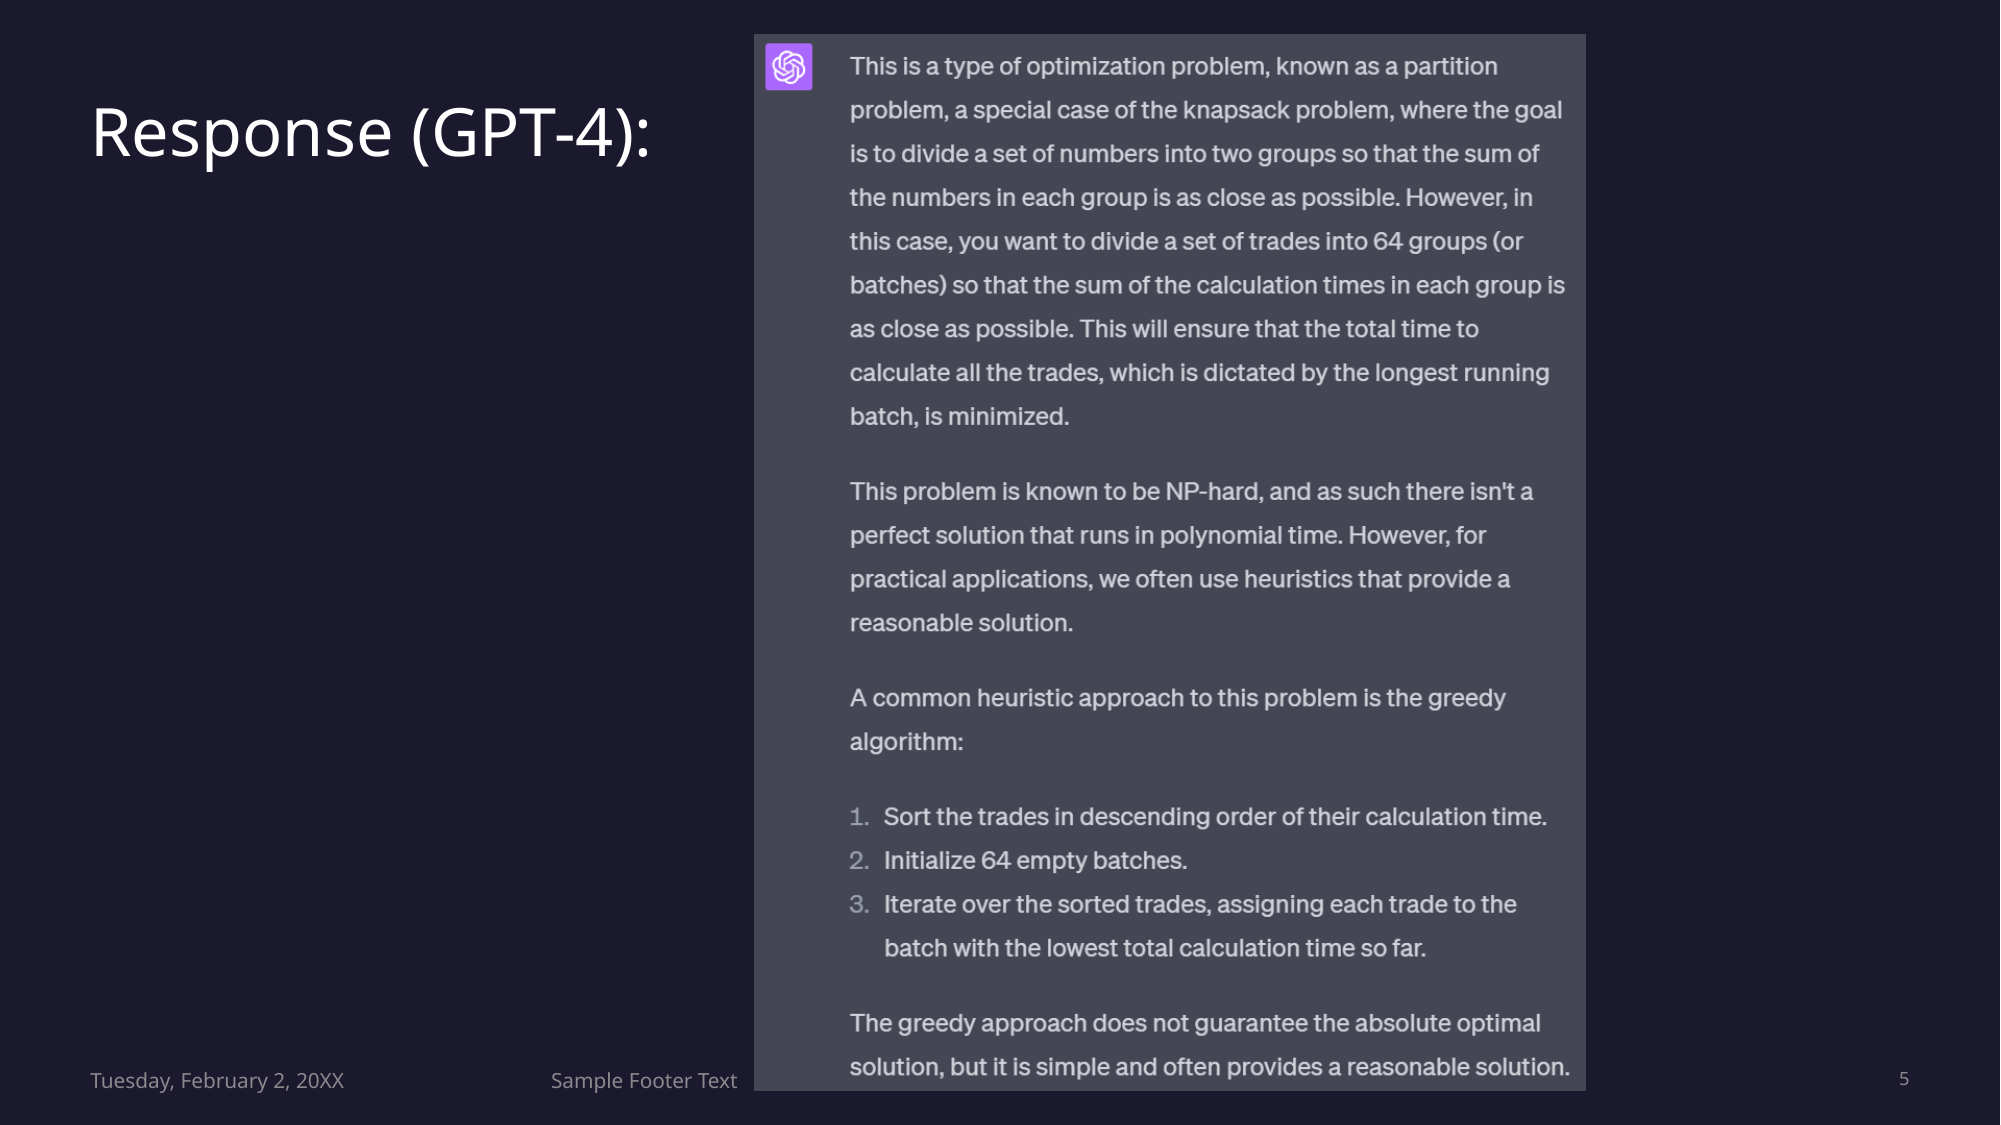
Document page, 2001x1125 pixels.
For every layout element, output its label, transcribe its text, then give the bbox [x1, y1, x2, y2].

picture [754, 34, 1586, 1091]
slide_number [90, 1067, 522, 1093]
title Response (GPT-4): [90, 90, 754, 252]
slide_number 5 [1632, 1067, 1910, 1093]
footer Sample Footer Text [551, 1067, 1598, 1093]
